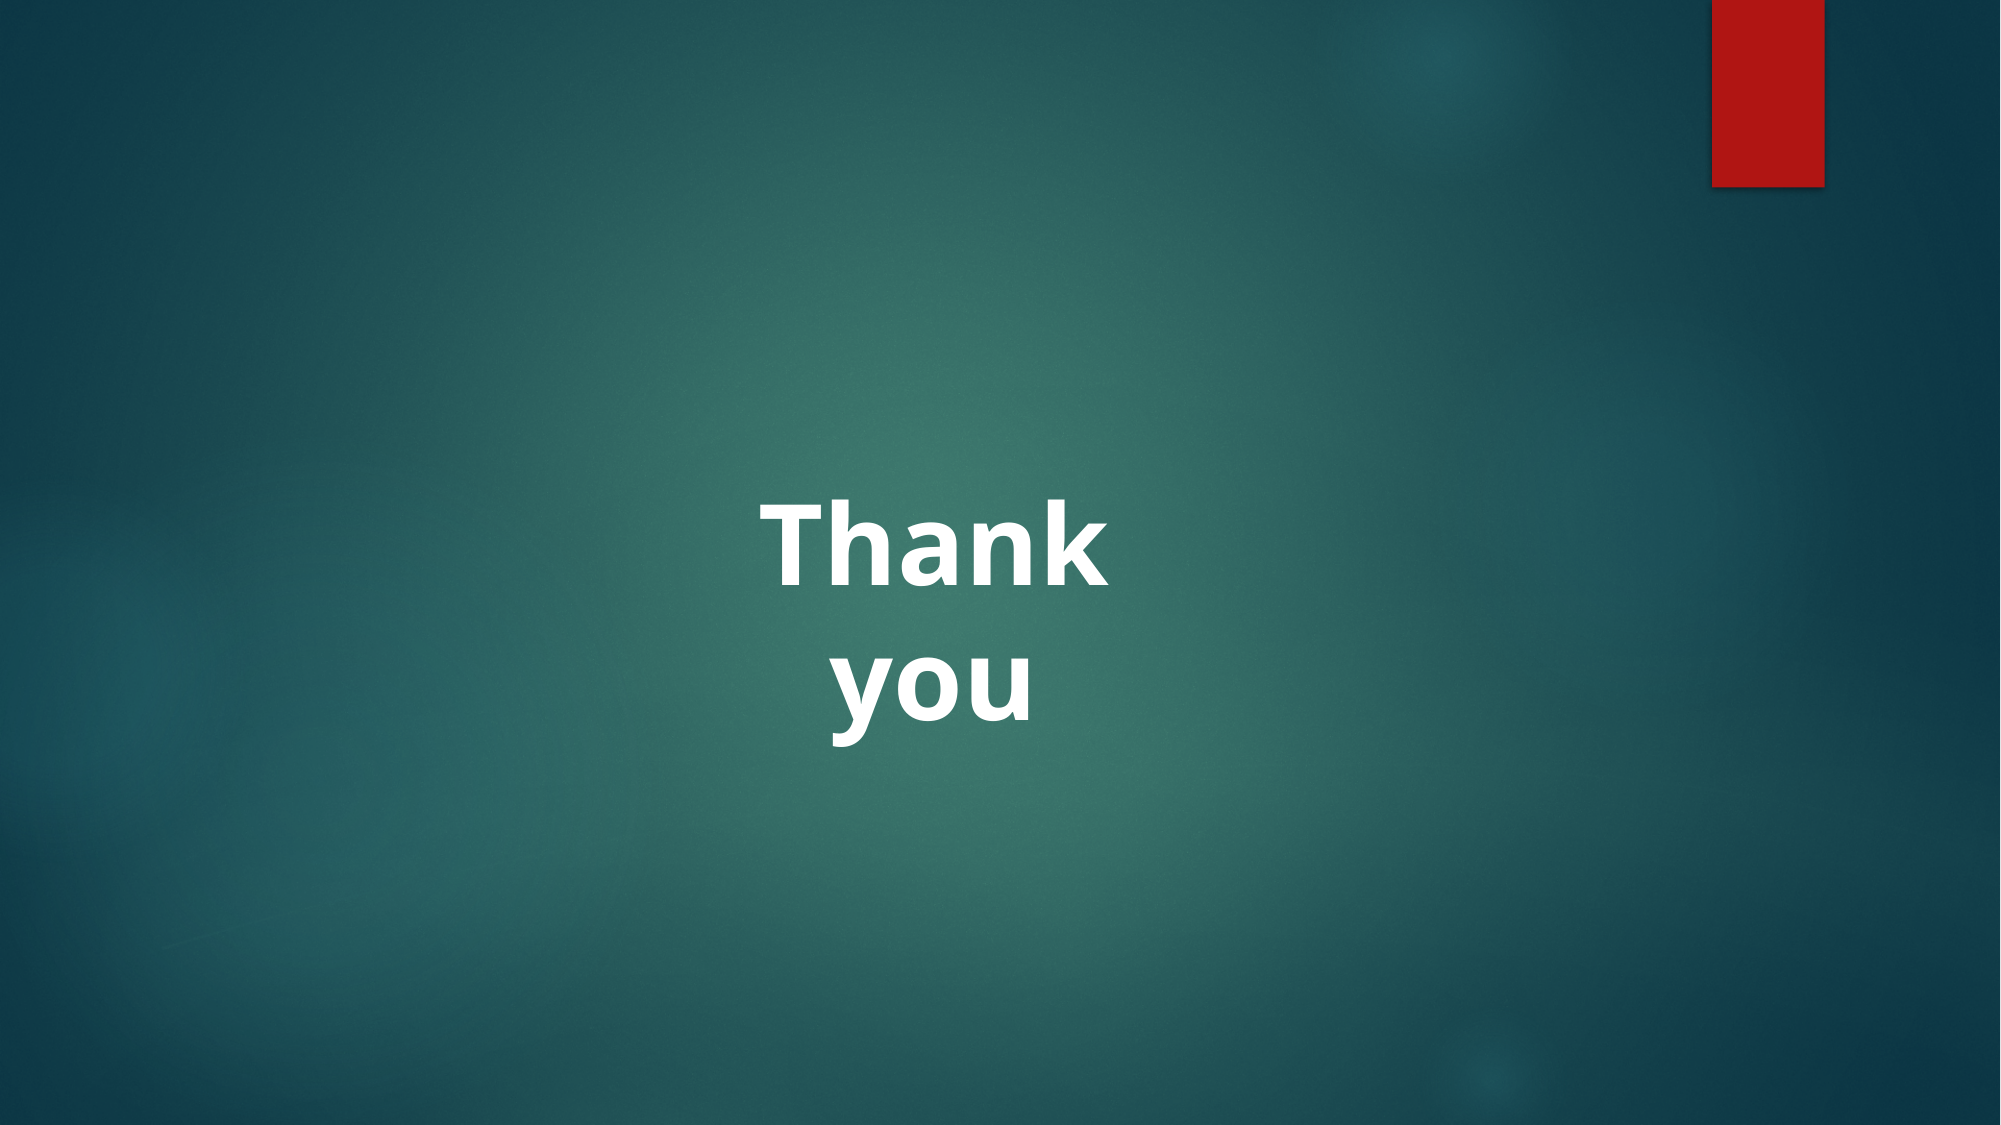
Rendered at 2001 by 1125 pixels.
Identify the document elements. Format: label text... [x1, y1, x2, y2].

picture [0, 0, 2001, 1125]
text_box Thank you [636, 465, 1231, 751]
